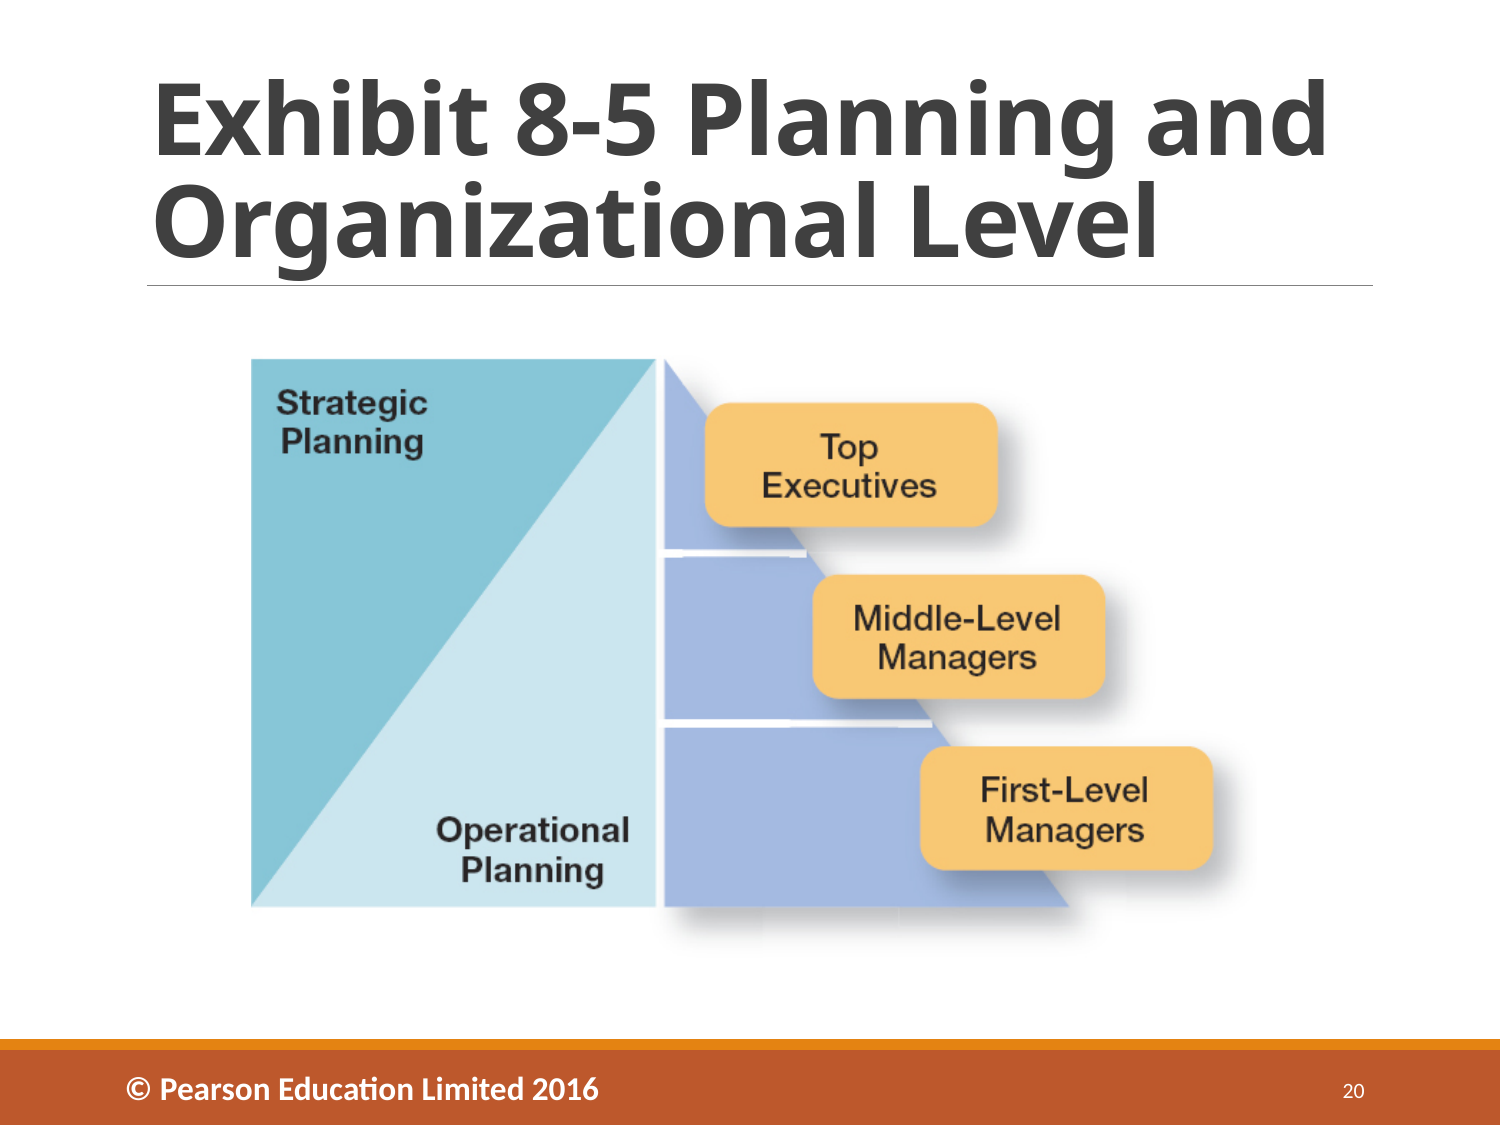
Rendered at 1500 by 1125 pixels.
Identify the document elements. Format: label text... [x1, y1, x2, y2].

picture [250, 354, 1257, 959]
text_box © Pearson Education Limited 2016 [109, 1059, 701, 1115]
title Exhibit 8-5 Planning and Organizational Level [135, 47, 1373, 285]
slide_number 20 [1218, 1059, 1380, 1120]
